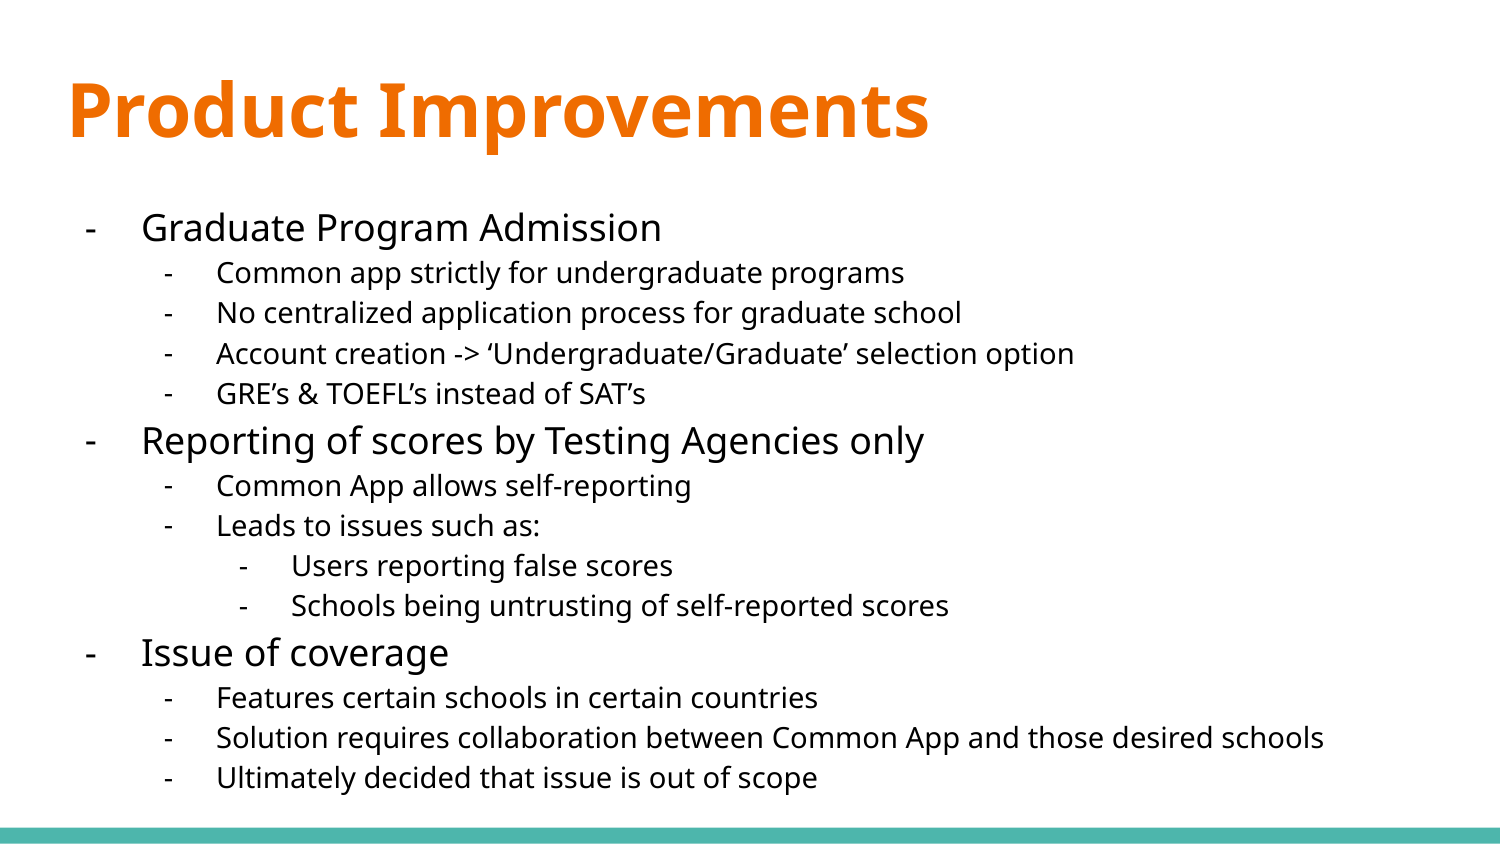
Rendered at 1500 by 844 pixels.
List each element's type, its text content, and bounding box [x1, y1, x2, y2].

list Graduate Program Admission Common app strictly for undergraduate programs No centralized application process for graduate school Account creation -> ‘Undergraduate/Graduate’ selection option GRE’s & TOEFL’s instead of SAT’s Reporting of scores by Testing Agencies only Common App allows self-reporting Leads to issues such as: Users reporting false scores Schools being untrusting of self-reported scores Issue of coverage Features certain schools in certain countries Solution requires collaboration between Common App and those desired schools Ultimately decided that issue is out of scope [51, 182, 1449, 725]
title Product Improvements [51, 48, 1449, 164]
